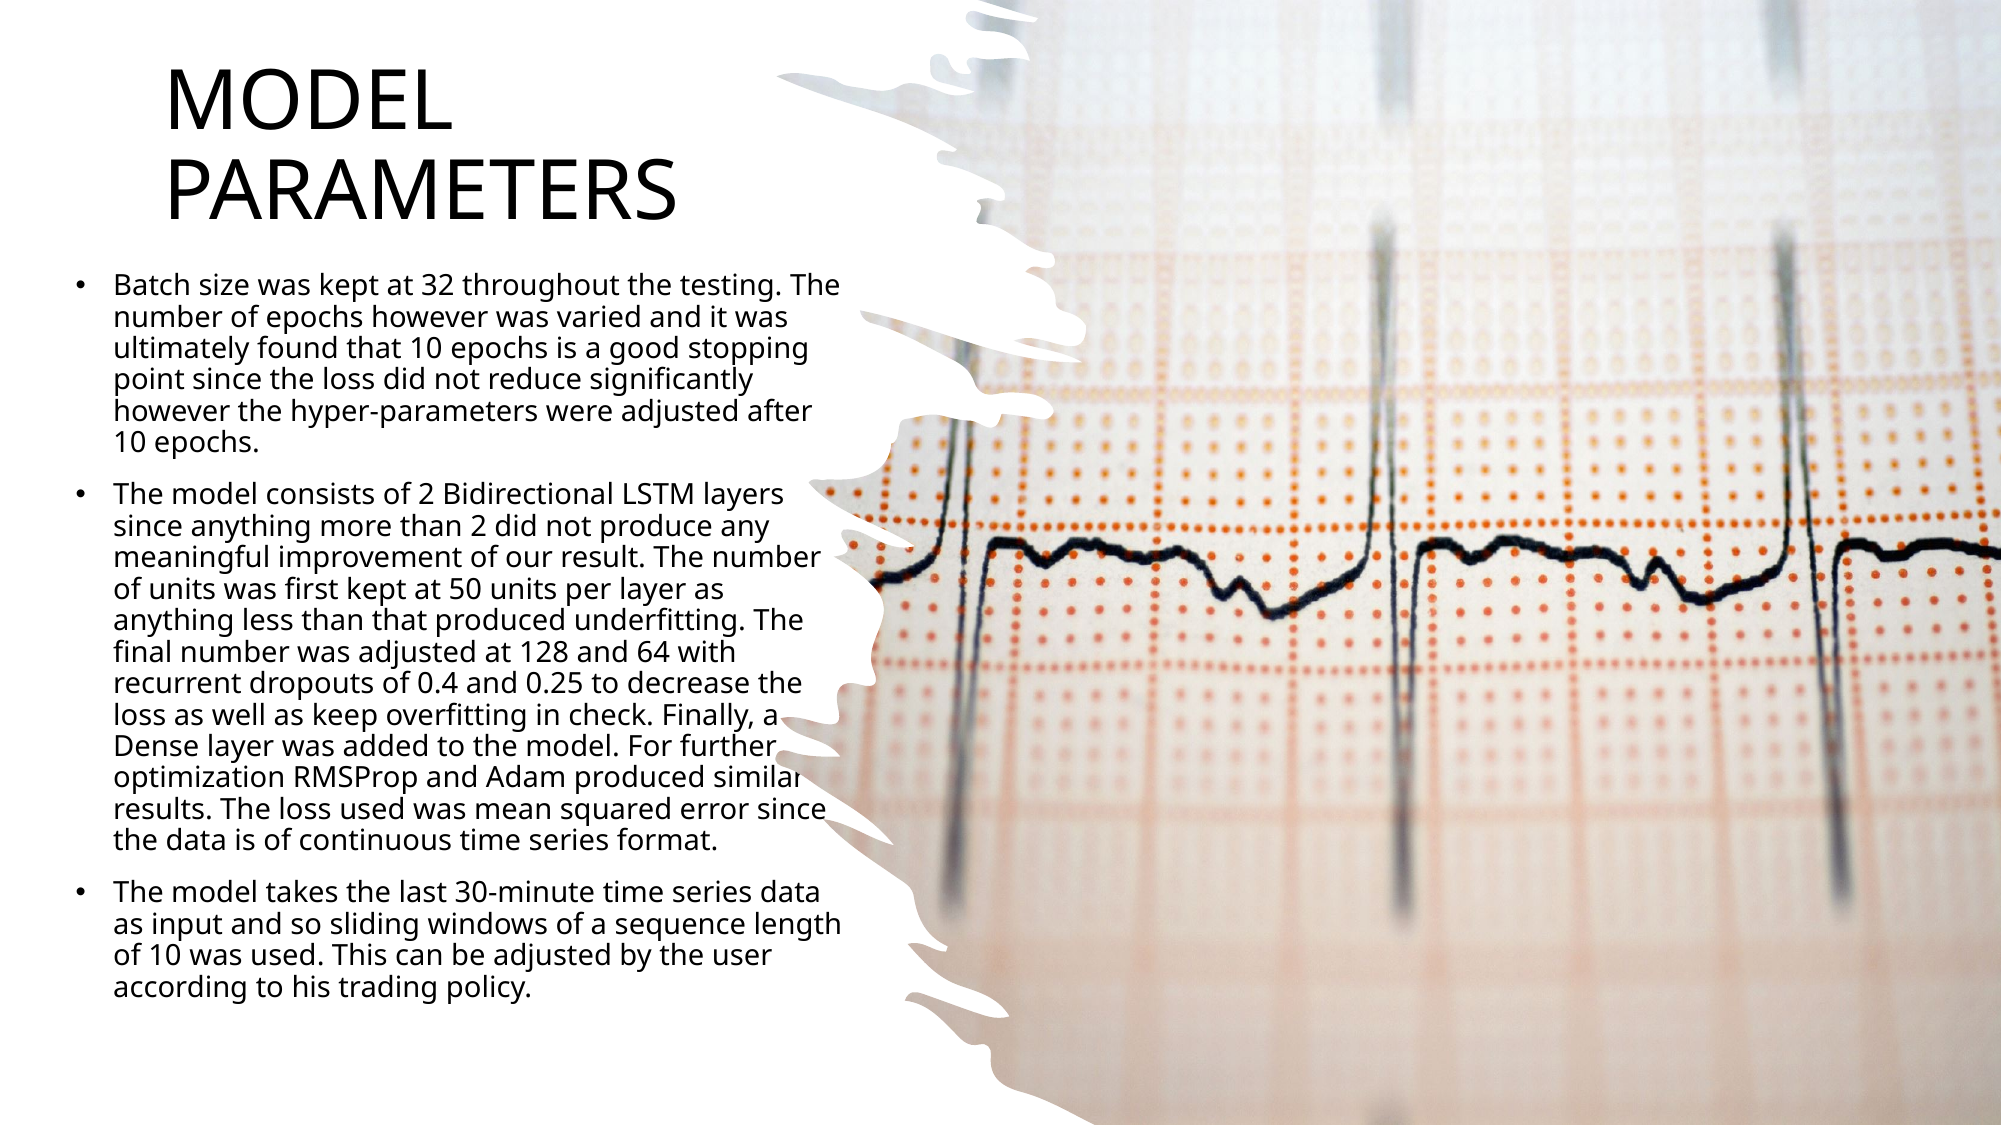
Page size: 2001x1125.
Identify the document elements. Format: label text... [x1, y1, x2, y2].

title MODEL PARAMETERS [148, 0, 775, 263]
list Batch size was kept at 32 throughout the testing. The number of epochs however was varied and it was ultimately found that 10 epochs is a good stopping point since the loss did not reduce significantly however the hyper-parameters were adjusted after 10 epochs. The model consists of 2 Bidirectional LSTM layers since anything more than 2 did not produce any meaningful improvement of our result. The number of units was first kept at 50 units per layer as anything less than that produced underfitting. The final number was adjusted at 128 and 64 with recurrent dropouts of 0.4 and 0.25 to decrease the loss as well as keep overfitting in check. Finally, a Dense layer was added to the model. For further optimization RMSProp and Adam produced similar results. The loss used was mean squared error since the data is of continuous time series format. The model takes the last 30-minute time series data as input and so sliding windows of a sequence length of 10 was used. This can be adjusted by the user according to his trading policy. [60, 263, 775, 894]
text_box [0, 0, 775, 1125]
picture [775, 0, 2001, 1125]
